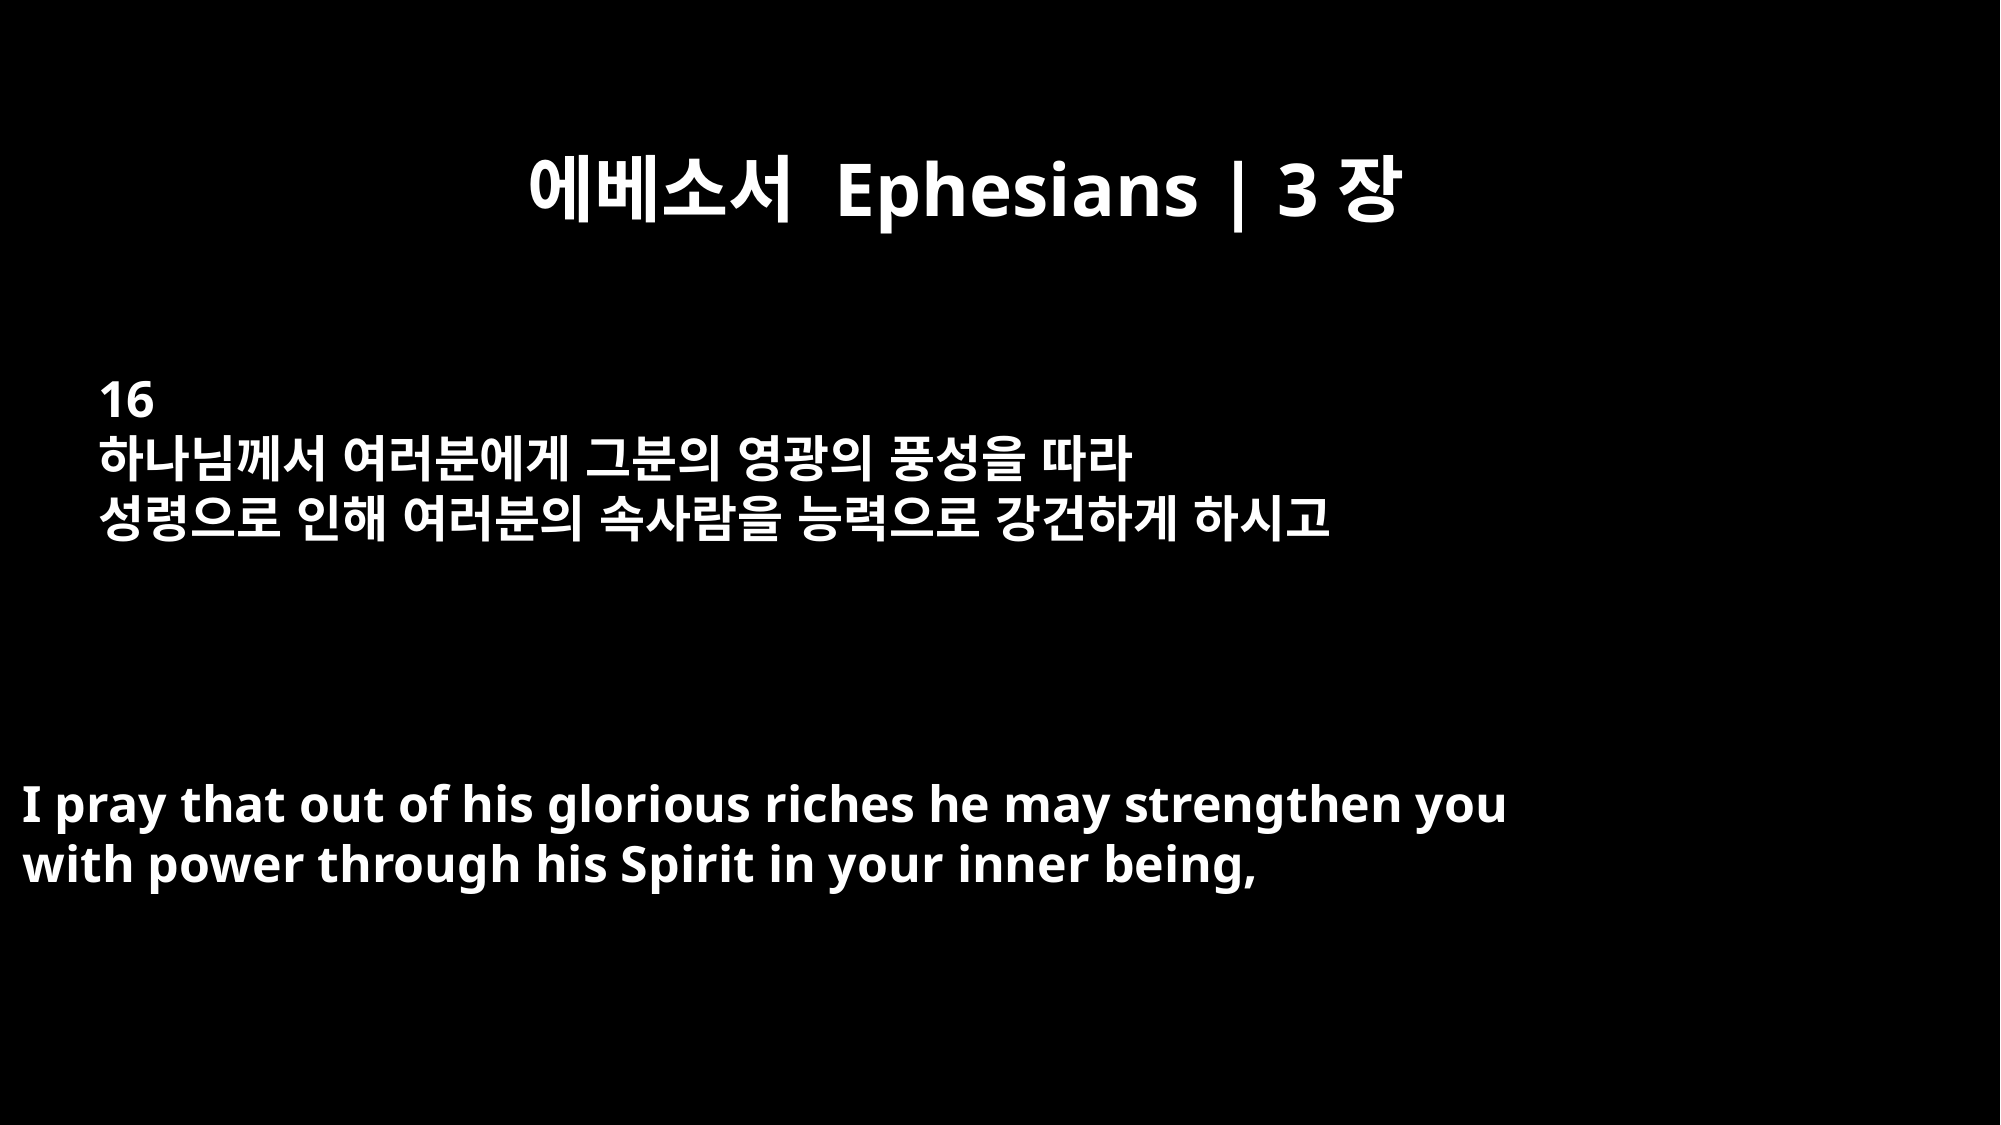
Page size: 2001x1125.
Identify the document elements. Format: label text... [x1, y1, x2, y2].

text_box 에베소서 Ephesians | 3장 [512, 136, 1420, 239]
text_box 16 하나님께서 여러분에게 그분의 영광의 풍성을 따라 성령으로 인해 여러분의 속사람을 능력으로 강건하게 하시고 [83, 359, 1348, 555]
text_box I pray that out of his glorious riches he may strengthen you with power through his Spirit in your inner being, [7, 764, 1524, 900]
